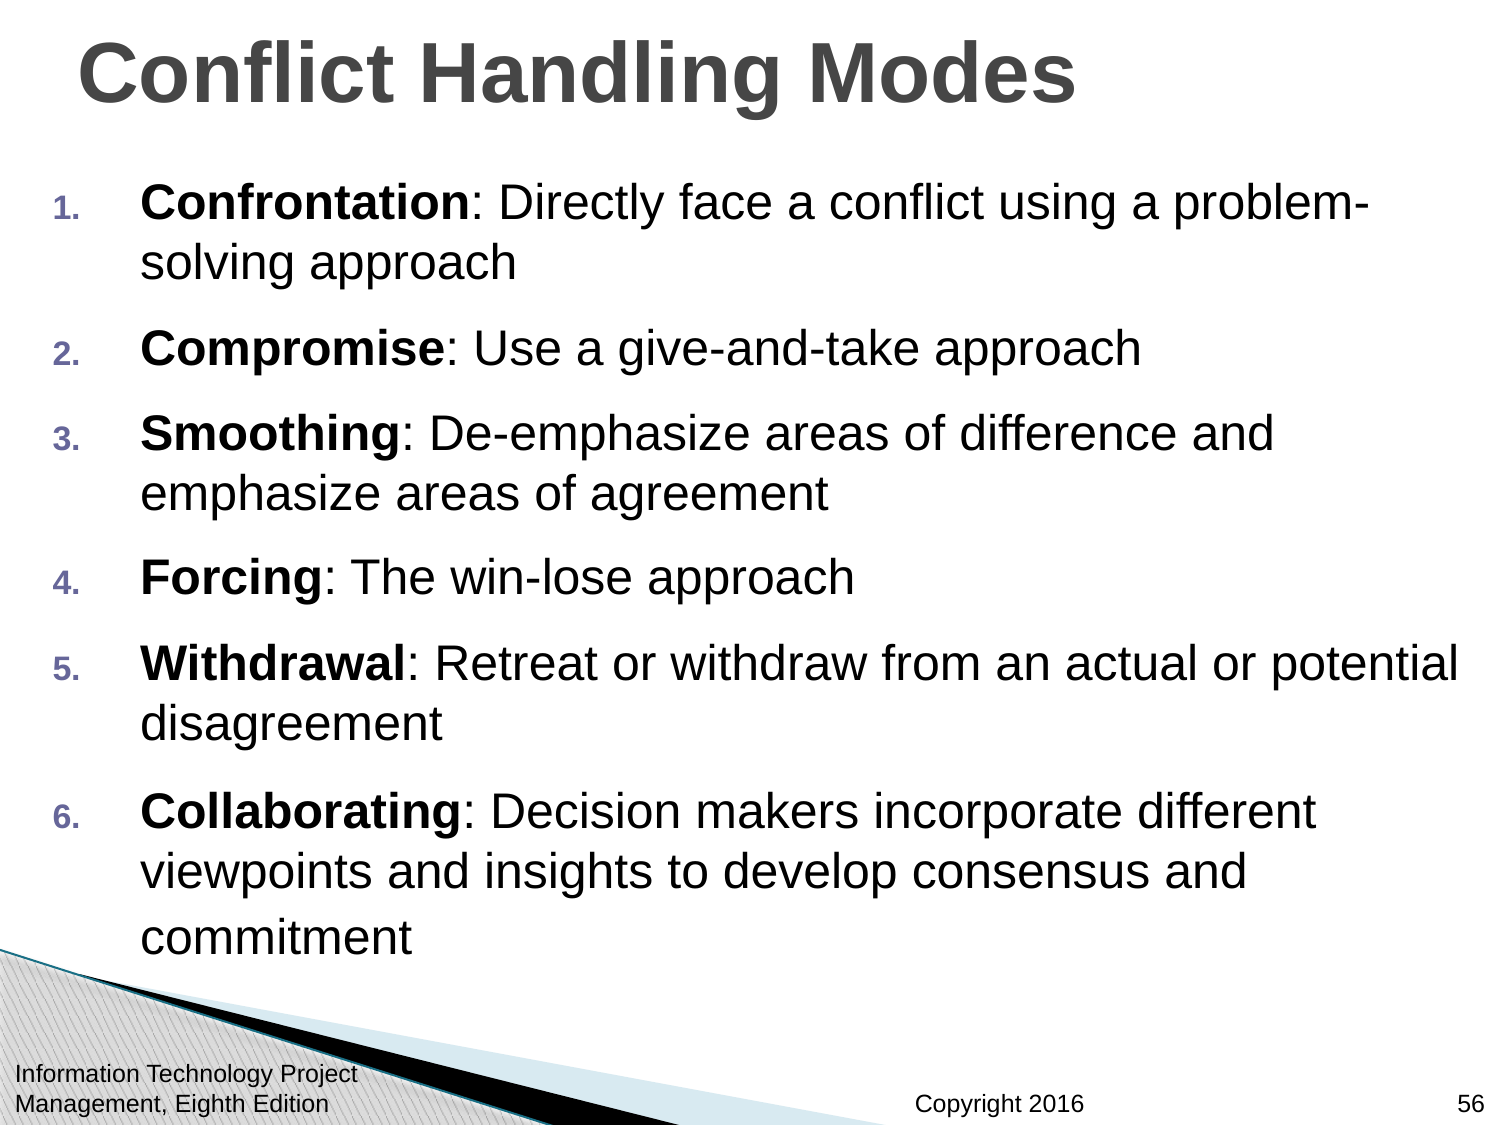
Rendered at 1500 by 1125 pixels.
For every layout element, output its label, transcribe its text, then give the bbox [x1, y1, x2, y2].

slide_number 56 [1408, 1065, 1500, 1125]
list Confrontation: Directly face a conflict using a problem-solving approach Compromise: Use a give-and-take approach Smoothing: De-emphasize areas of difference and emphasize areas of agreement Forcing: The win-lose approach Withdrawal: Retreat or withdraw from an actual or potential disagreement Collaborating: Decision makers incorporate different viewpoints and insights to develop consensus and commitment [37, 162, 1500, 906]
title Conflict Handling Modes [62, 0, 1438, 138]
footer Information Technology Project Management, Eighth Edition [0, 1065, 425, 1125]
